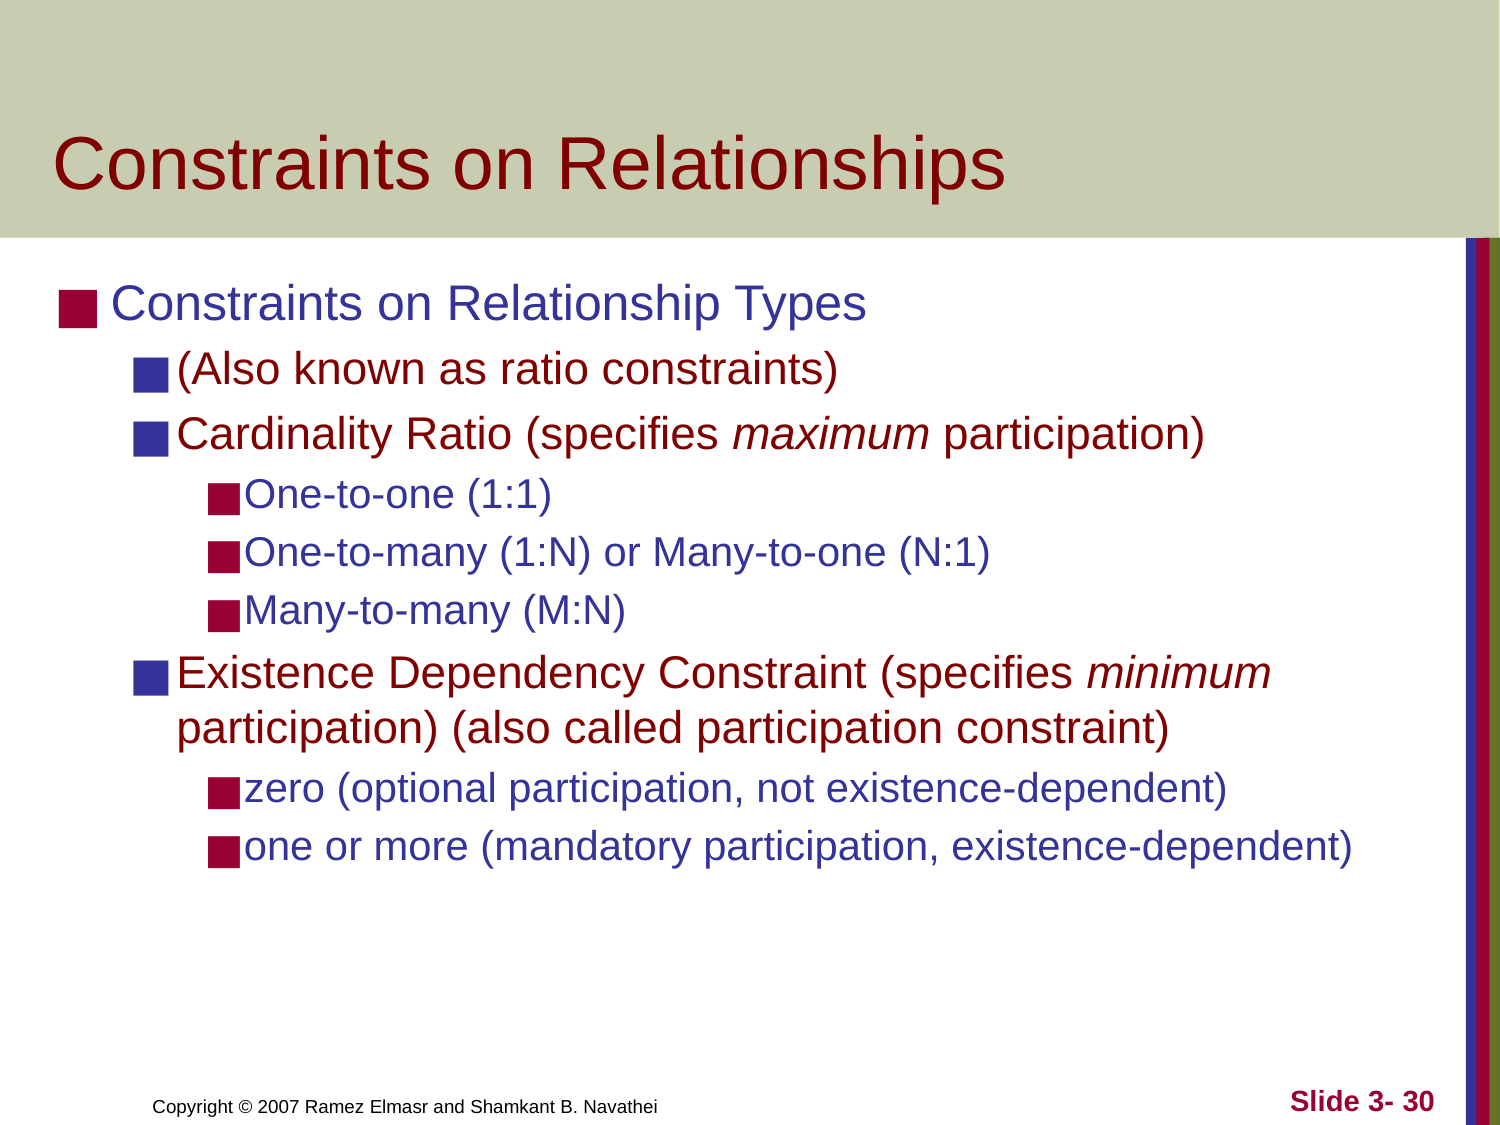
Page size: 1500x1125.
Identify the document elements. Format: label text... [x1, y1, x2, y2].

text_box Slide 3- 30 [1137, 1049, 1450, 1125]
list Constraints on Relationship Types (Also known as ratio constraints) Cardinality Ratio (specifies maximum participation) One-to-one (1:1) One-to-many (1:N) or Many-to-one (N:1) Many-to-many (M:N) Existence Dependency Constraint (specifies minimum participation) (also called participation constraint) zero (optional participation, not existence-dependent) one or more (mandatory participation, existence-dependent) [39, 262, 1400, 1013]
title Constraints on Relationships [37, 49, 1317, 213]
